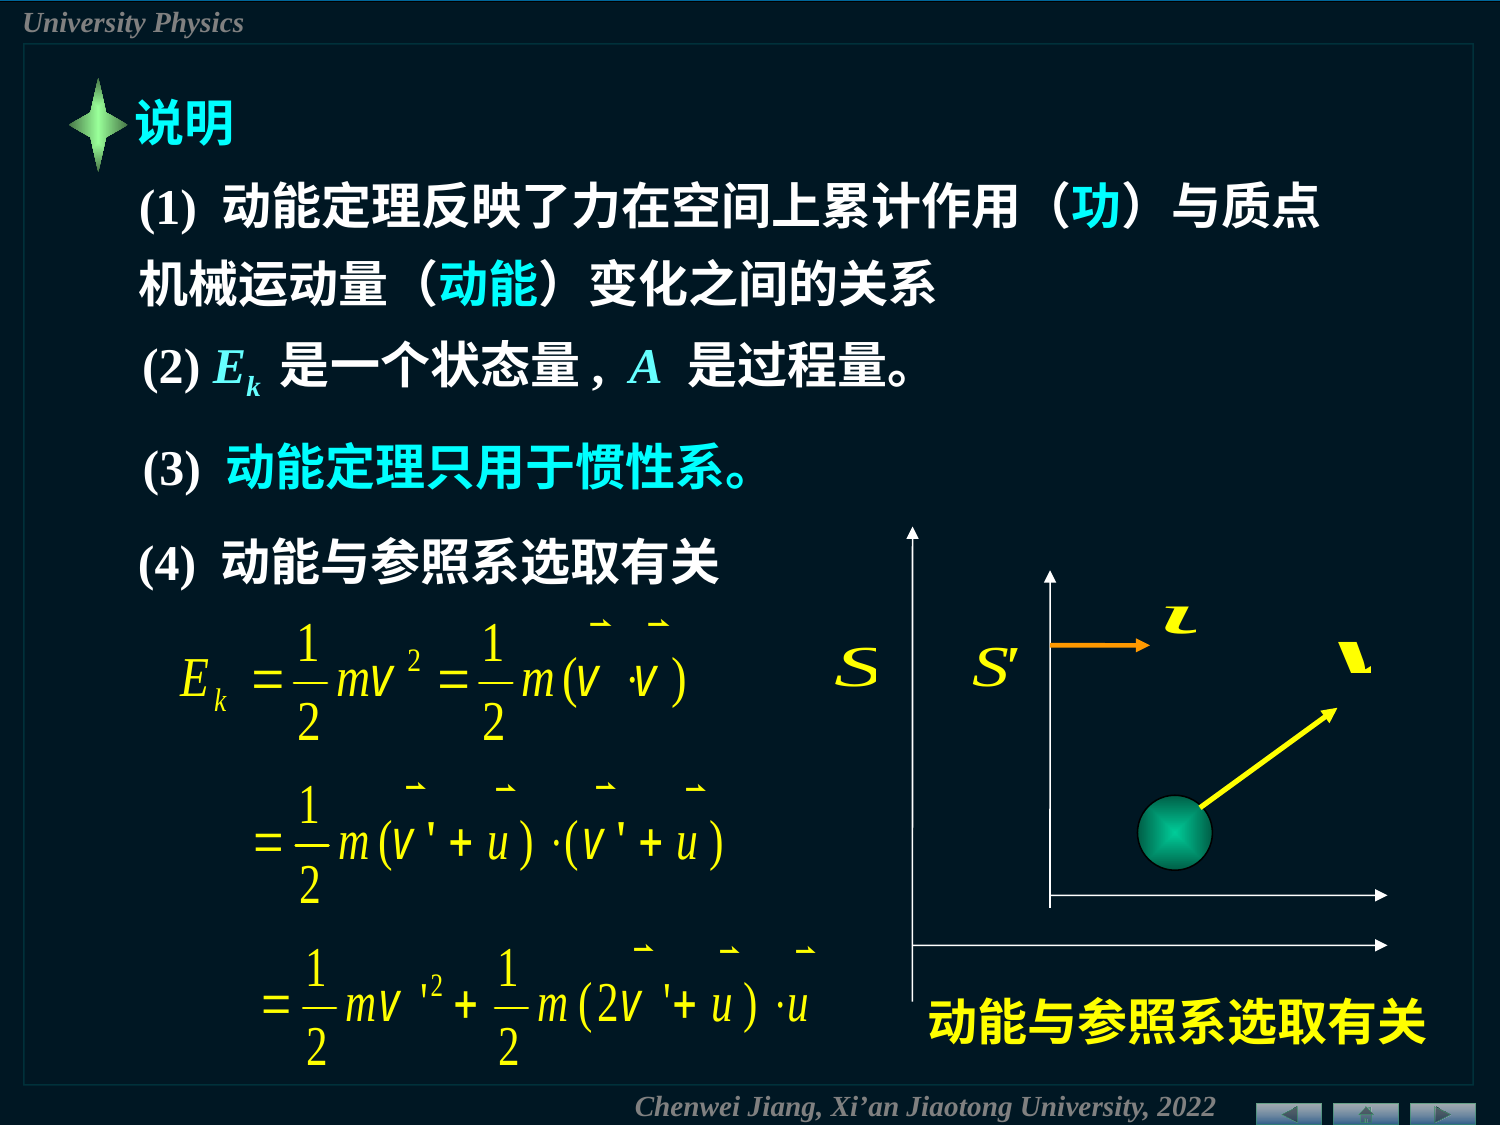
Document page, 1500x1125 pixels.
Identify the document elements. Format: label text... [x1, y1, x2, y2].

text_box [250, 932, 824, 1075]
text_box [242, 770, 734, 913]
text_box 动能与参照系选取有关 [912, 982, 1471, 1058]
text_box (4) 动能与参照系选取有关 [123, 523, 1211, 598]
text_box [1324, 620, 1371, 686]
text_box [824, 632, 876, 698]
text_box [169, 607, 425, 750]
text_box (2) Ek 是一个状态量, A 是过程量。 [127, 326, 1093, 410]
text_box 说明 [100, 84, 384, 159]
text_box (3) 动能定理只用于惯性系。 [127, 428, 916, 504]
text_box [912, 582, 1388, 946]
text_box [962, 632, 1023, 698]
text_box [68, 77, 128, 173]
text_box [1149, 585, 1196, 646]
text_box (1) 动能定理反映了力在空间上累计作用（功）与质点机械运动量（动能）变化之间的关系 [123, 148, 1365, 320]
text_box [1049, 582, 1388, 896]
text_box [426, 607, 698, 750]
